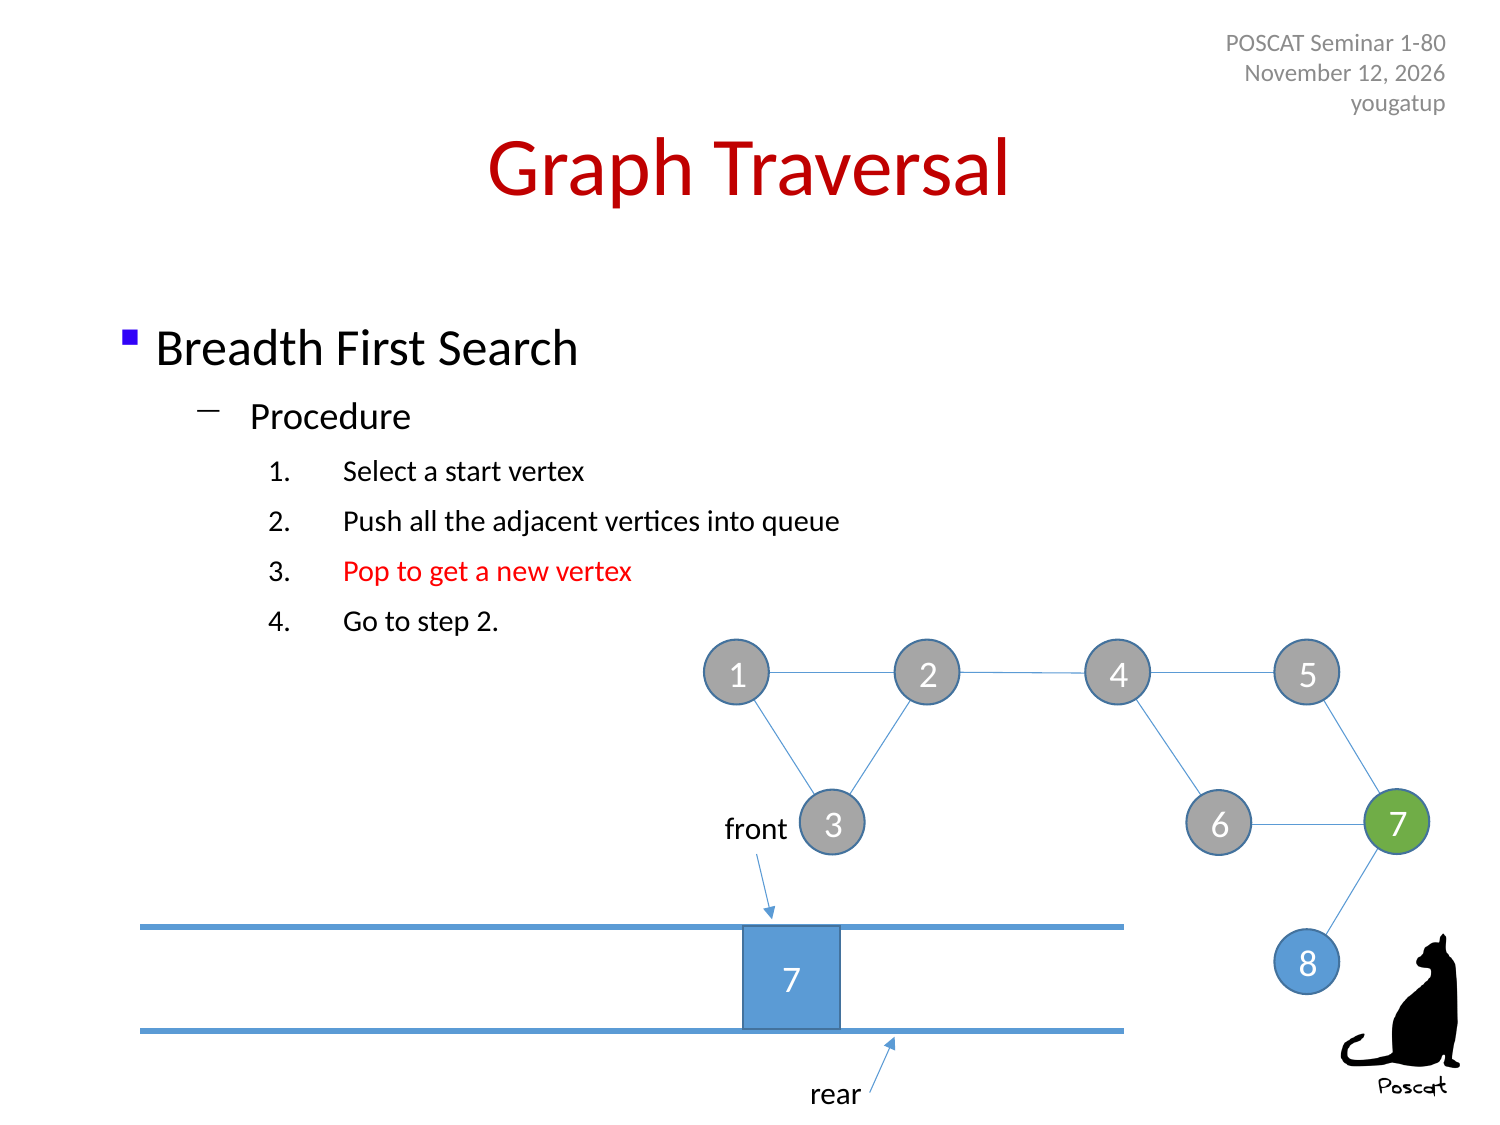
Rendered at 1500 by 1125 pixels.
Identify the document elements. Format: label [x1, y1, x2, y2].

title [103, 59, 1397, 278]
list [1219, 673, 1308, 824]
text_box [702, 638, 1431, 996]
picture [1317, 927, 1500, 1103]
list [103, 299, 1473, 1014]
text_box [795, 1036, 895, 1119]
slide_number [1123, 29, 1462, 113]
text_box [140, 925, 1124, 1031]
